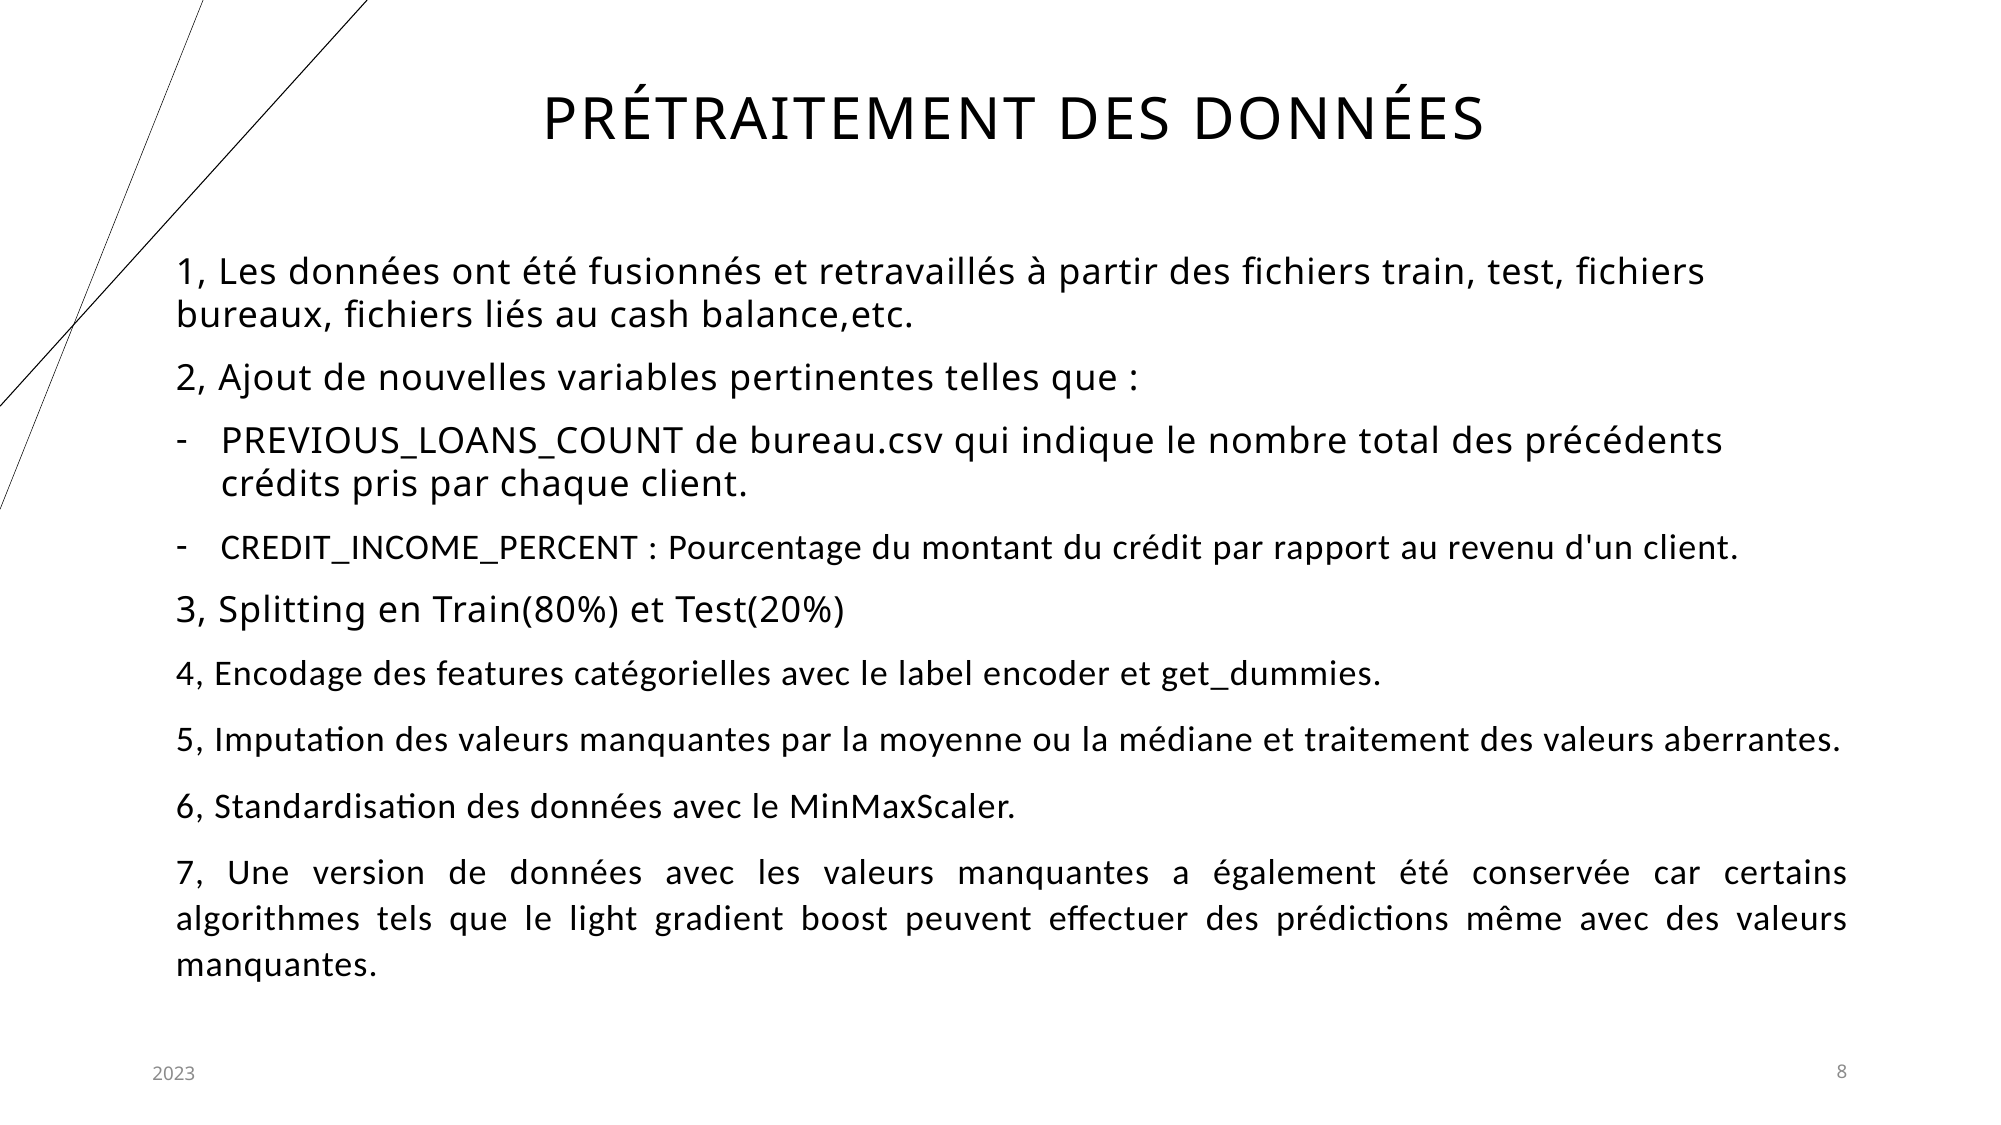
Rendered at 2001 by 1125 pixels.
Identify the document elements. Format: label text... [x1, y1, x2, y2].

title Prétraitement des données [323, 12, 1705, 187]
slide_number 8 [1412, 1043, 1863, 1103]
list 1, Les données ont été fusionnés et retravaillés à partir des fichiers train, test, fichiers bureaux, fichiers liés au cash balance,etc. 2, Ajout de nouvelles variables pertinentes telles que : PREVIOUS_LOANS_COUNT de bureau.csv qui indique le nombre total des précédents crédits pris par chaque client. CREDIT_INCOME_PERCENT : Pourcentage du montant du crédit par rapport au revenu d'un client. 3, Splitting en Train(80%) et Test(20%) 4, Encodage des features catégorielles avec le label encoder et get_dummies. 5, Imputation des valeurs manquantes par la moyenne ou la médiane et traitement des valeurs aberrantes. 6, Standardisation des données avec le MinMaxScaler. 7, Une version de données avec les valeurs manquantes a également été conservée car certains algorithmes tels que le light gradient boost peuvent effectuer des prédictions même avec des valeurs manquantes. [160, 187, 1867, 1043]
slide_number 2023 [137, 1042, 588, 1103]
